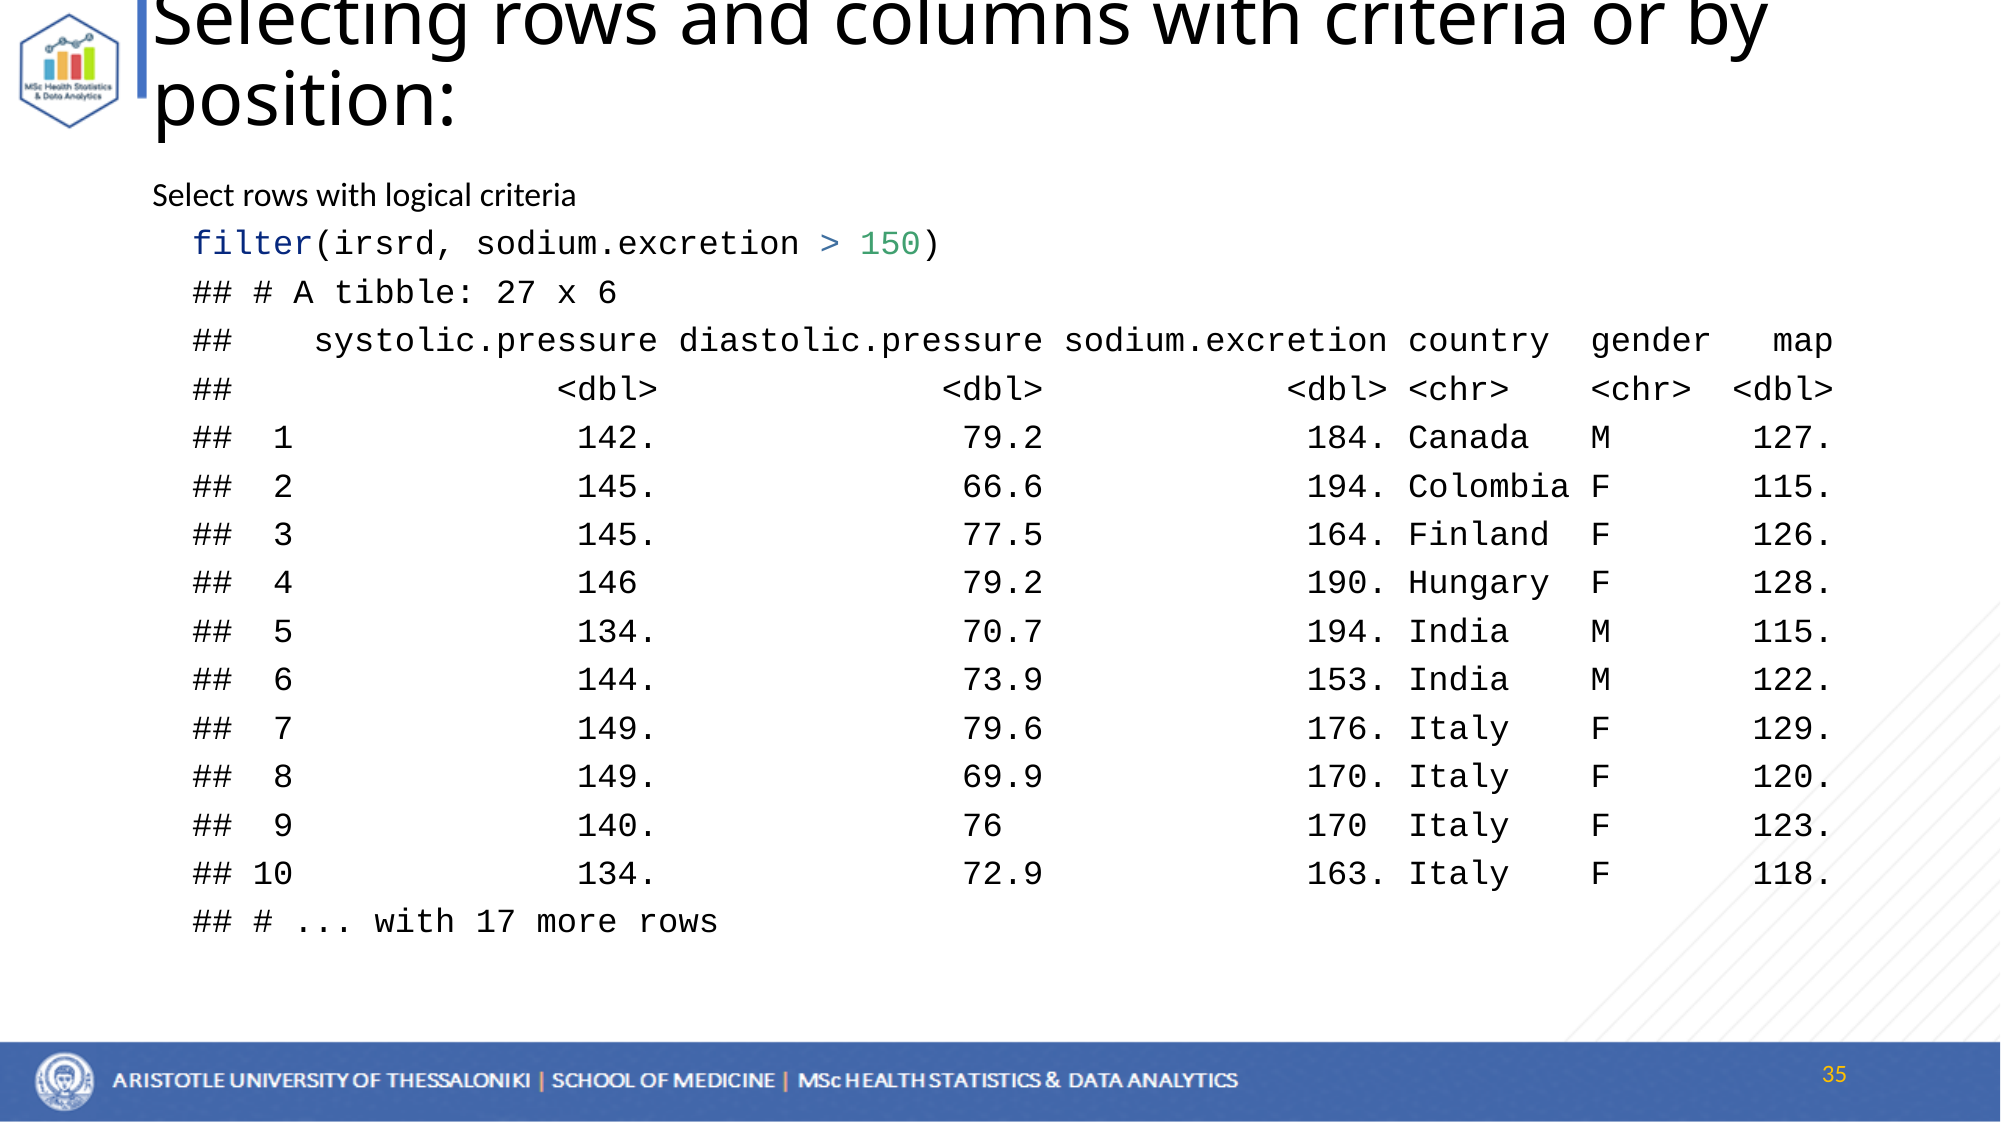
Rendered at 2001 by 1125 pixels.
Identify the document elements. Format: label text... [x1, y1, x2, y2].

list Select rows with logical criteria filter(irsrd, sodium.excretion > 150) ## # A tibble: 27 x 6 ## systolic.pressure diastolic.pressure sodium.excretion country gender map ## <dbl> <dbl> <dbl> <chr> <chr> <dbl> ## 1 142. 79.2 184. Canada M 127. ## 2 145. 66.6 194. Colombia F 115. ## 3 145. 77.5 164. Finland F 126. ## 4 146 79.2 190. Hungary F 128. ## 5 134. 70.7 194. India M 115. ## 6 144. 73.9 153. India M 122. ## 7 149. 79.6 176. Italy F 129. ## 8 149. 69.9 170. Italy F 120. ## 9 140. 76 170 Italy F 123. ## 10 134. 72.9 163. Italy F 118. ## # ... with 17 more rows [137, 169, 1863, 998]
picture [0, 0, 2001, 1125]
title Selecting rows and columns with criteria or by position: [137, 4, 1863, 118]
slide_number 35 [1412, 1042, 1863, 1103]
